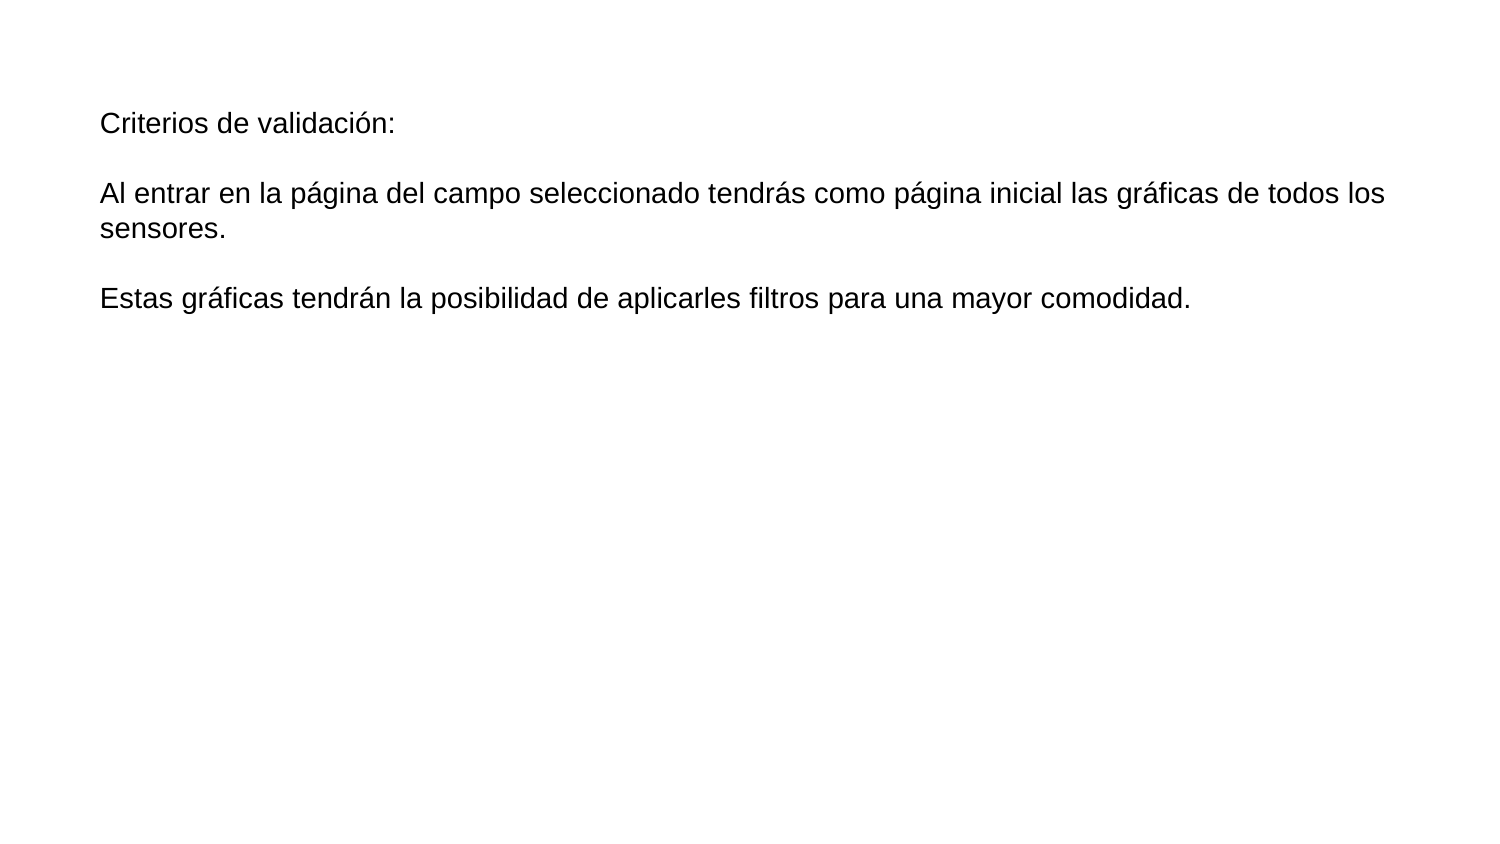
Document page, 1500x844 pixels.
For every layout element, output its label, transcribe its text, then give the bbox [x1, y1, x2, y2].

text_box Criterios de validación: Al entrar en la página del campo seleccionado tendrás como página inicial las gráficas de todos los sensores. Estas gráficas tendrán la posibilidad de aplicarles filtros para una mayor comodidad. [84, 89, 1420, 772]
